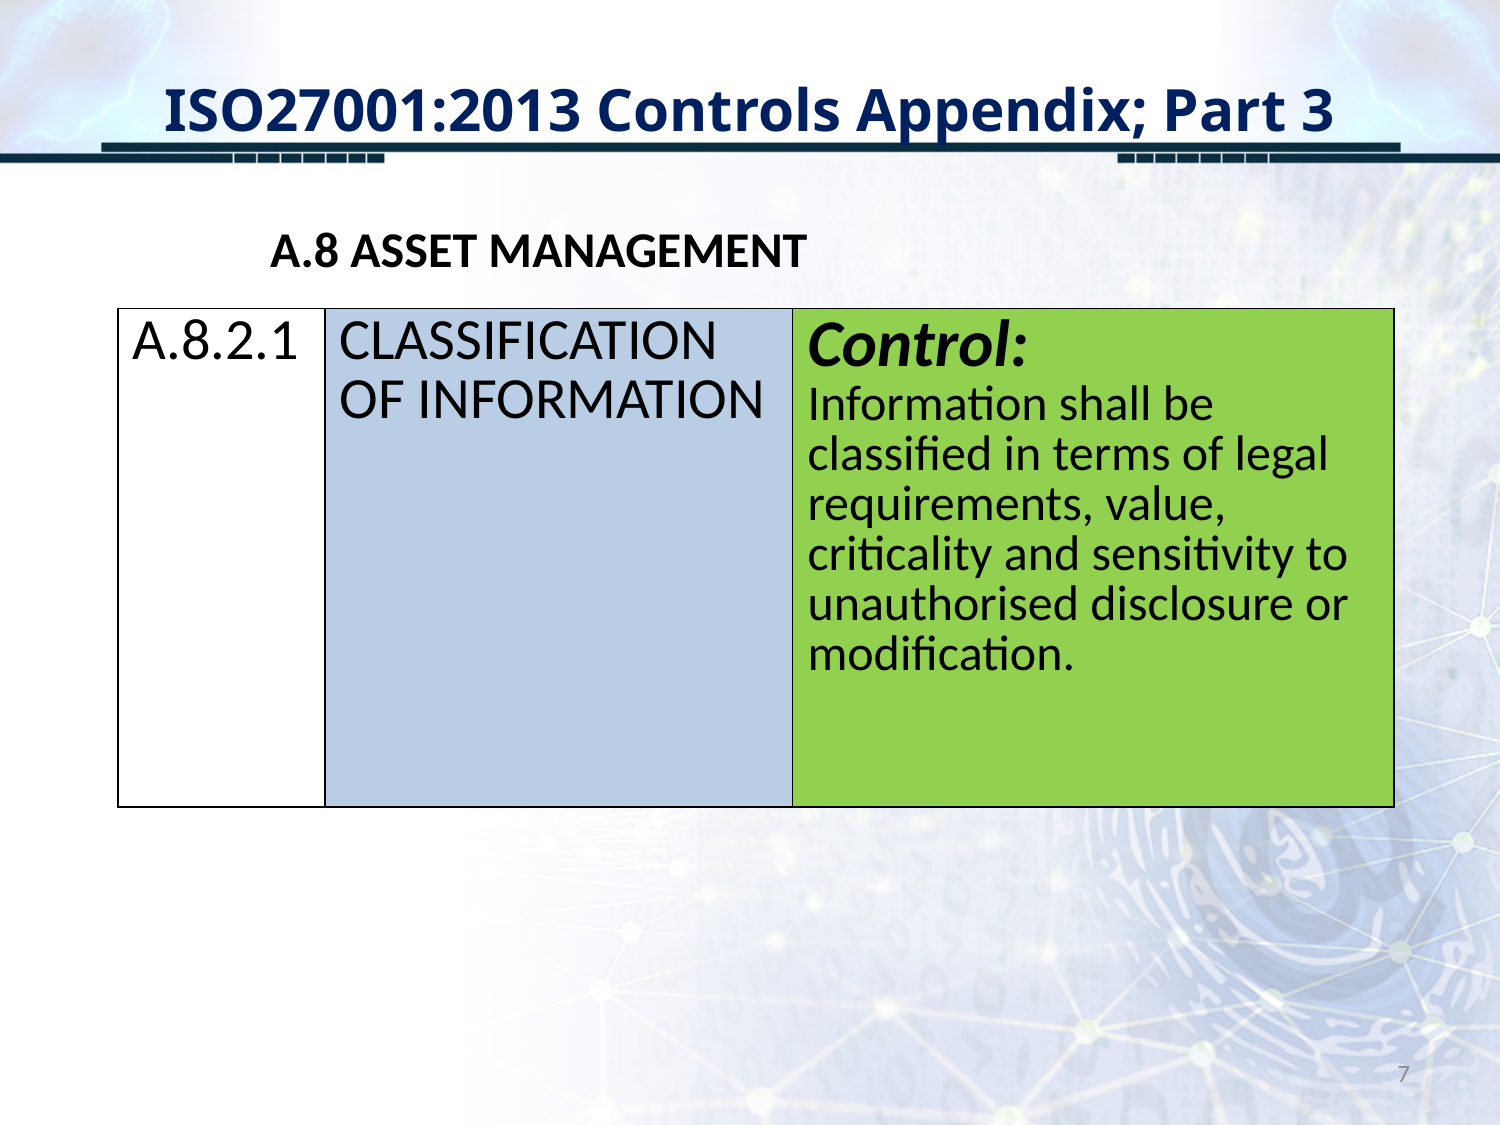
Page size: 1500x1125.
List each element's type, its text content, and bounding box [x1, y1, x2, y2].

text_box A.8 ASSET MANAGEMENT [255, 210, 823, 286]
table_header CLASSIFICATION OF INFORMATION [326, 309, 792, 806]
table_header A.8.2.1 [119, 309, 324, 806]
table_header Control: Information shall be classified in terms of legal requirements, value, criticality and sensitivity to unauthorised disclosure or modification. [793, 309, 1393, 806]
slide_number 7 [1074, 1042, 1425, 1103]
picture [0, 0, 1500, 1125]
title ISO27001:2013 Controls Appendix; Part 3 [75, 34, 1425, 182]
